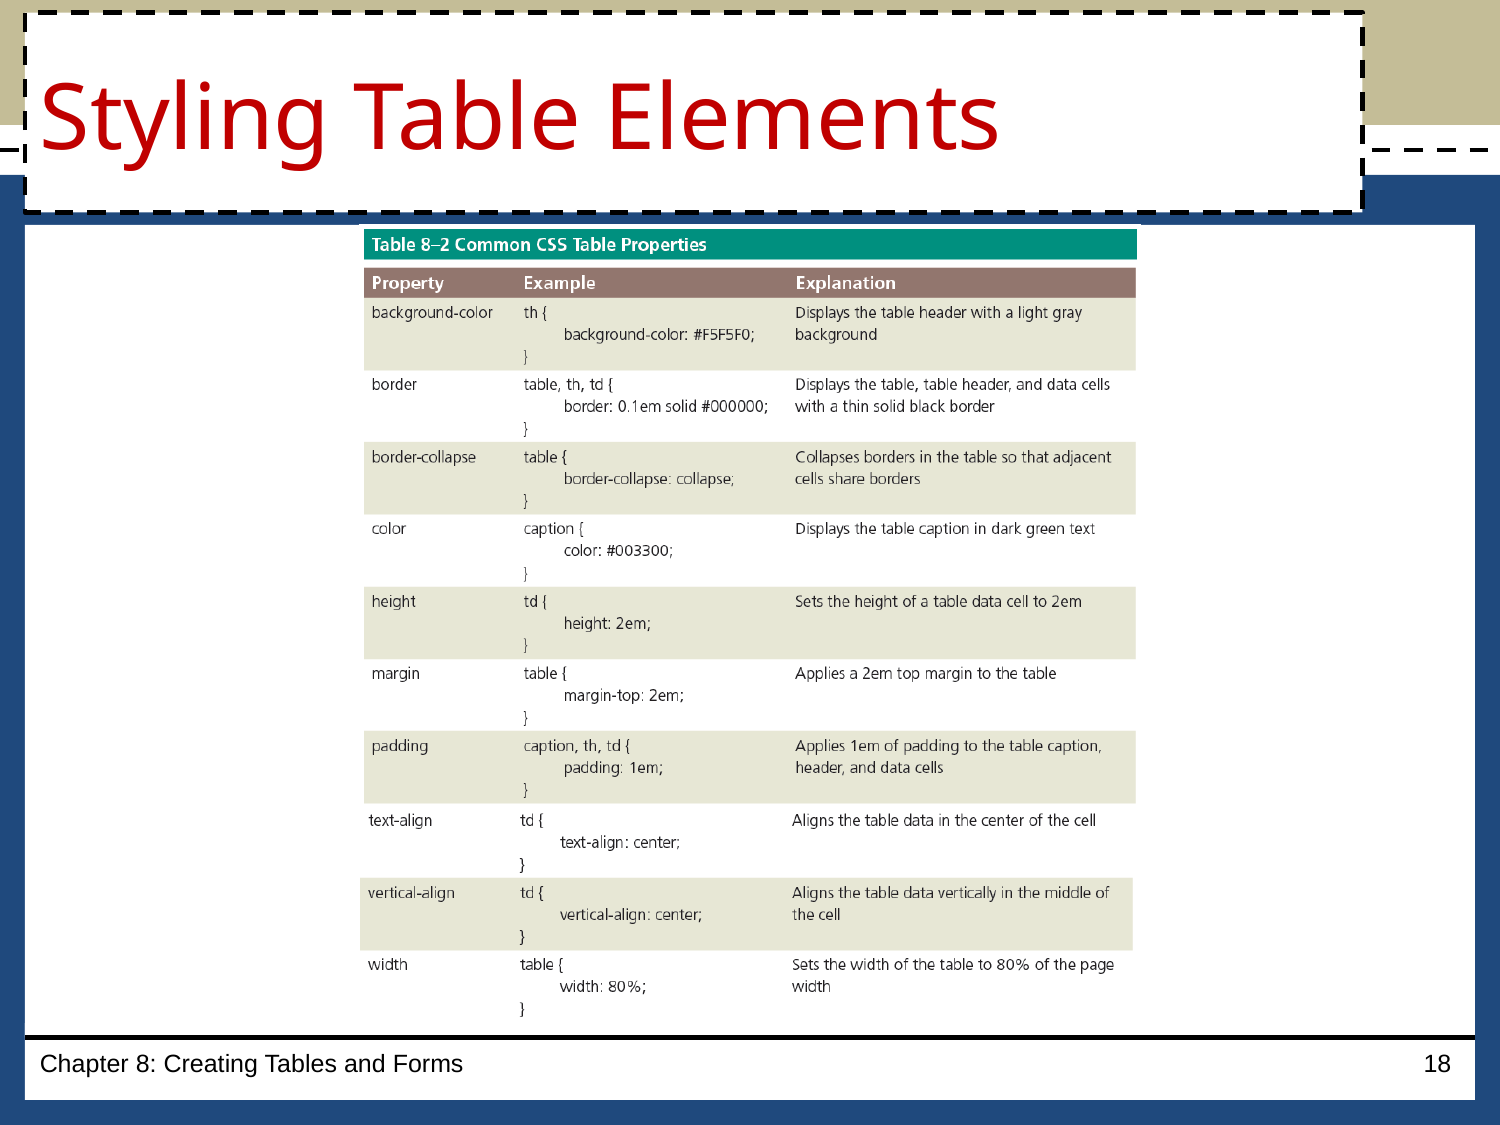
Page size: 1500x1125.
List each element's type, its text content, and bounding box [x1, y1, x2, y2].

slide_number 18 [1400, 1040, 1475, 1100]
footer Chapter 8: Creating Tables and Forms [24, 1040, 1400, 1100]
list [358, 224, 1142, 1024]
title Styling Table Elements [23, 10, 1365, 215]
